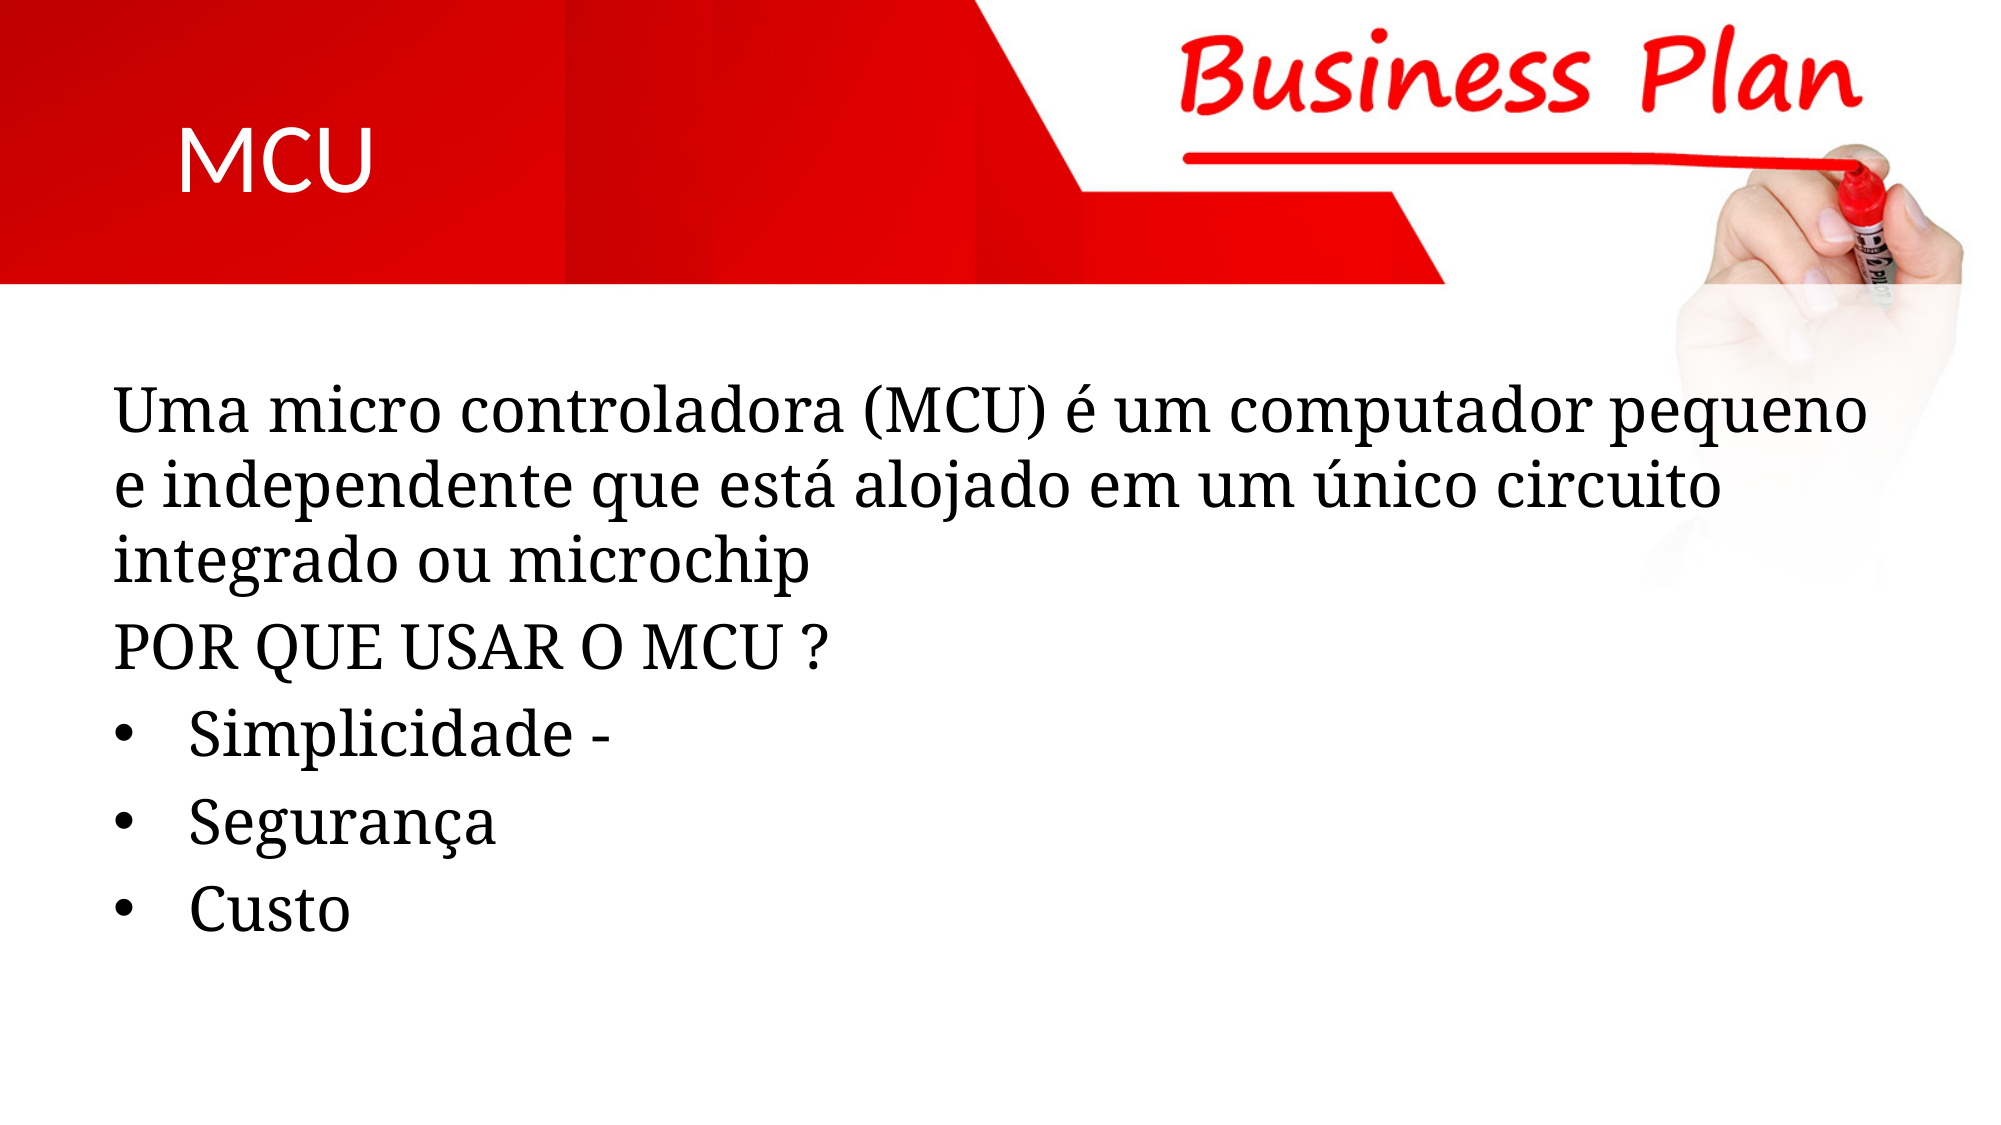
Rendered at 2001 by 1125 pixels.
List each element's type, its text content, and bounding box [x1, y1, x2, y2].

list Uma micro controladora (MCU) é um computador pequeno e independente que está alojado em um único circuito integrado ou microchip Por que usar o mcu ? Simplicidade - Segurança Custo [98, 362, 1902, 1031]
title MCU [0, 54, 1214, 250]
picture [0, 0, 2001, 1125]
